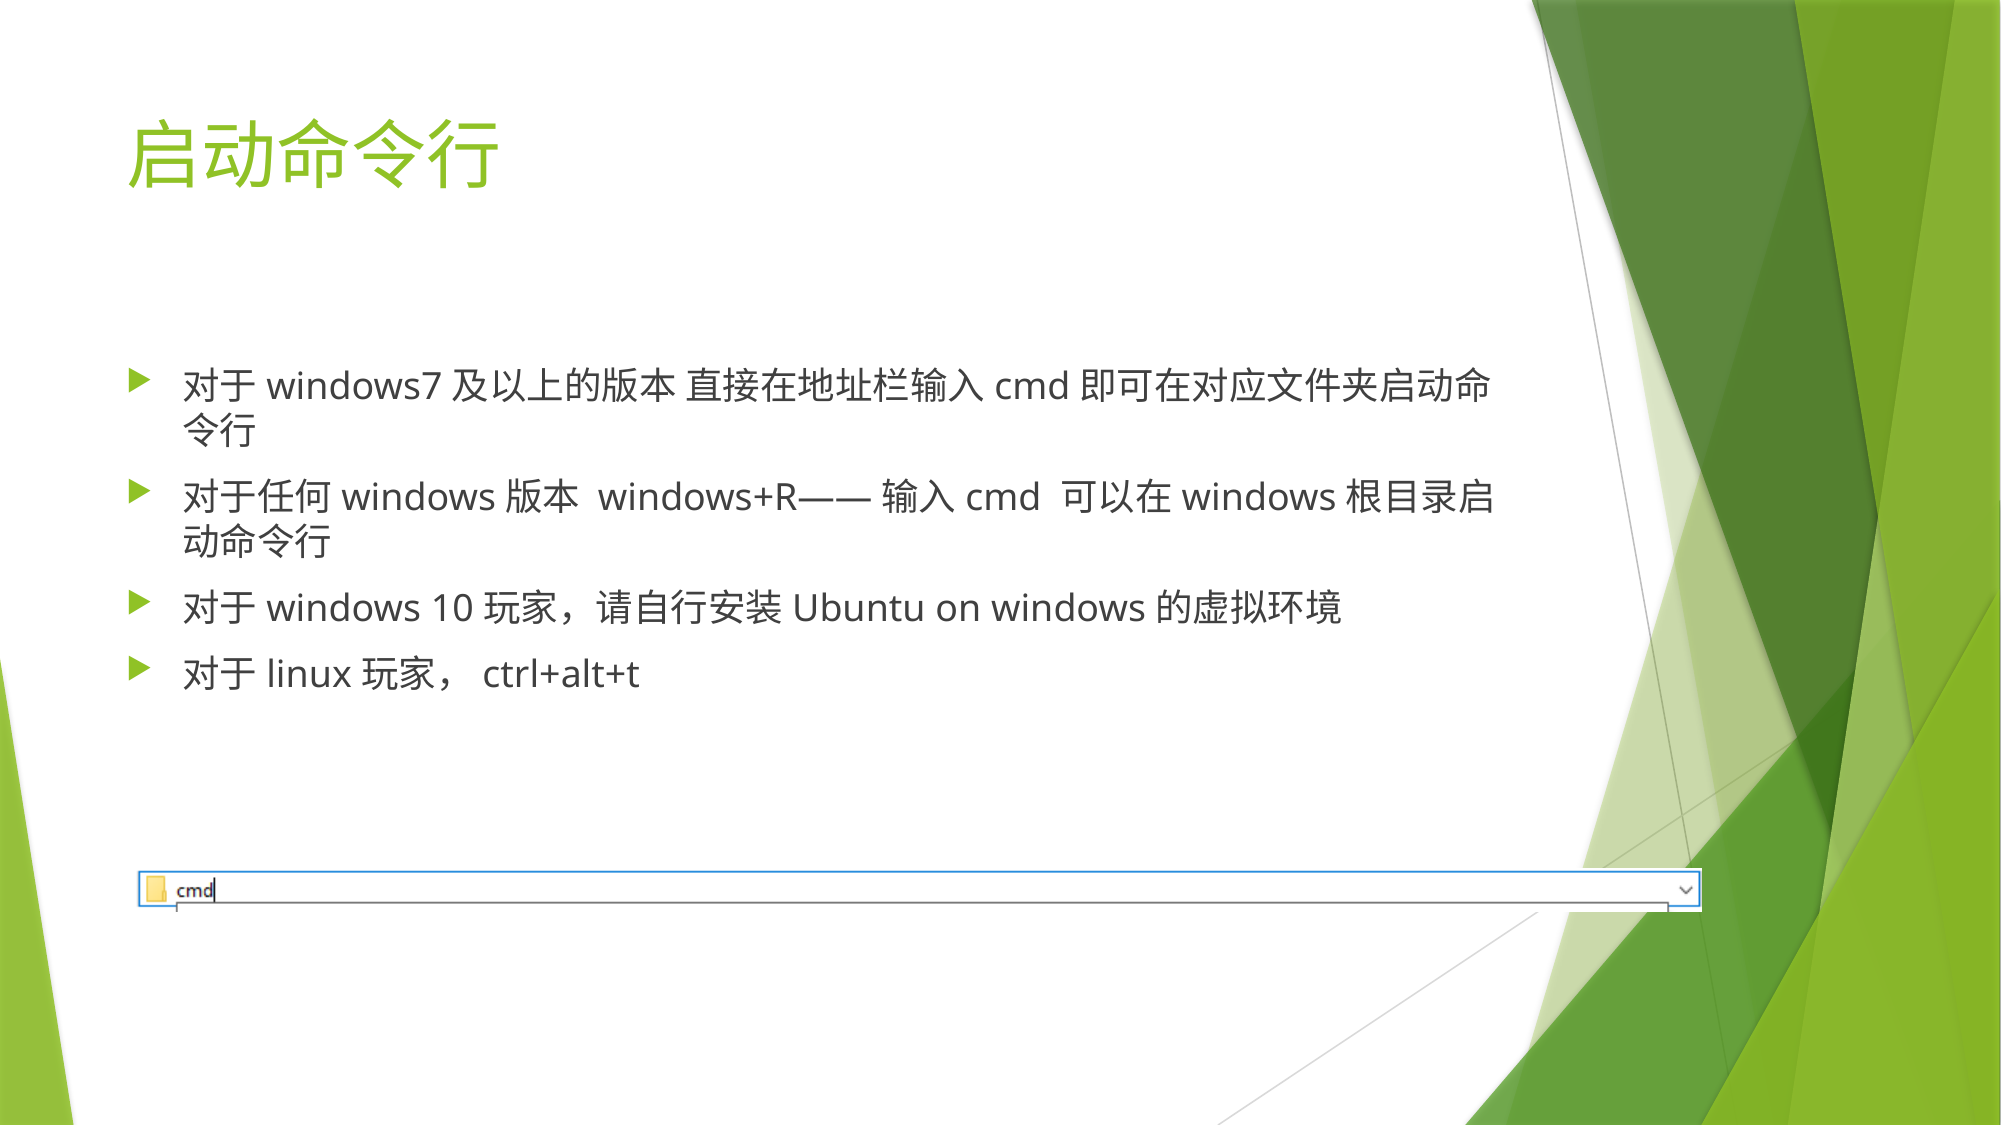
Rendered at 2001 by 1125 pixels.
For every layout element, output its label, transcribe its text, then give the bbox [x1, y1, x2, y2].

title 启动命令行 [111, 99, 1522, 317]
list 对于windows7及以上的版本 直接在地址栏输入cmd即可在对应文件夹启动命令行 对于任何windows版本 windows+R——输入cmd 可以在windows根目录启动命令行 对于windows 10玩家，请自行安装Ubuntu on windows的虚拟环境 对于linux玩家，ctrl+alt+t [111, 354, 1522, 992]
picture [131, 868, 1703, 912]
